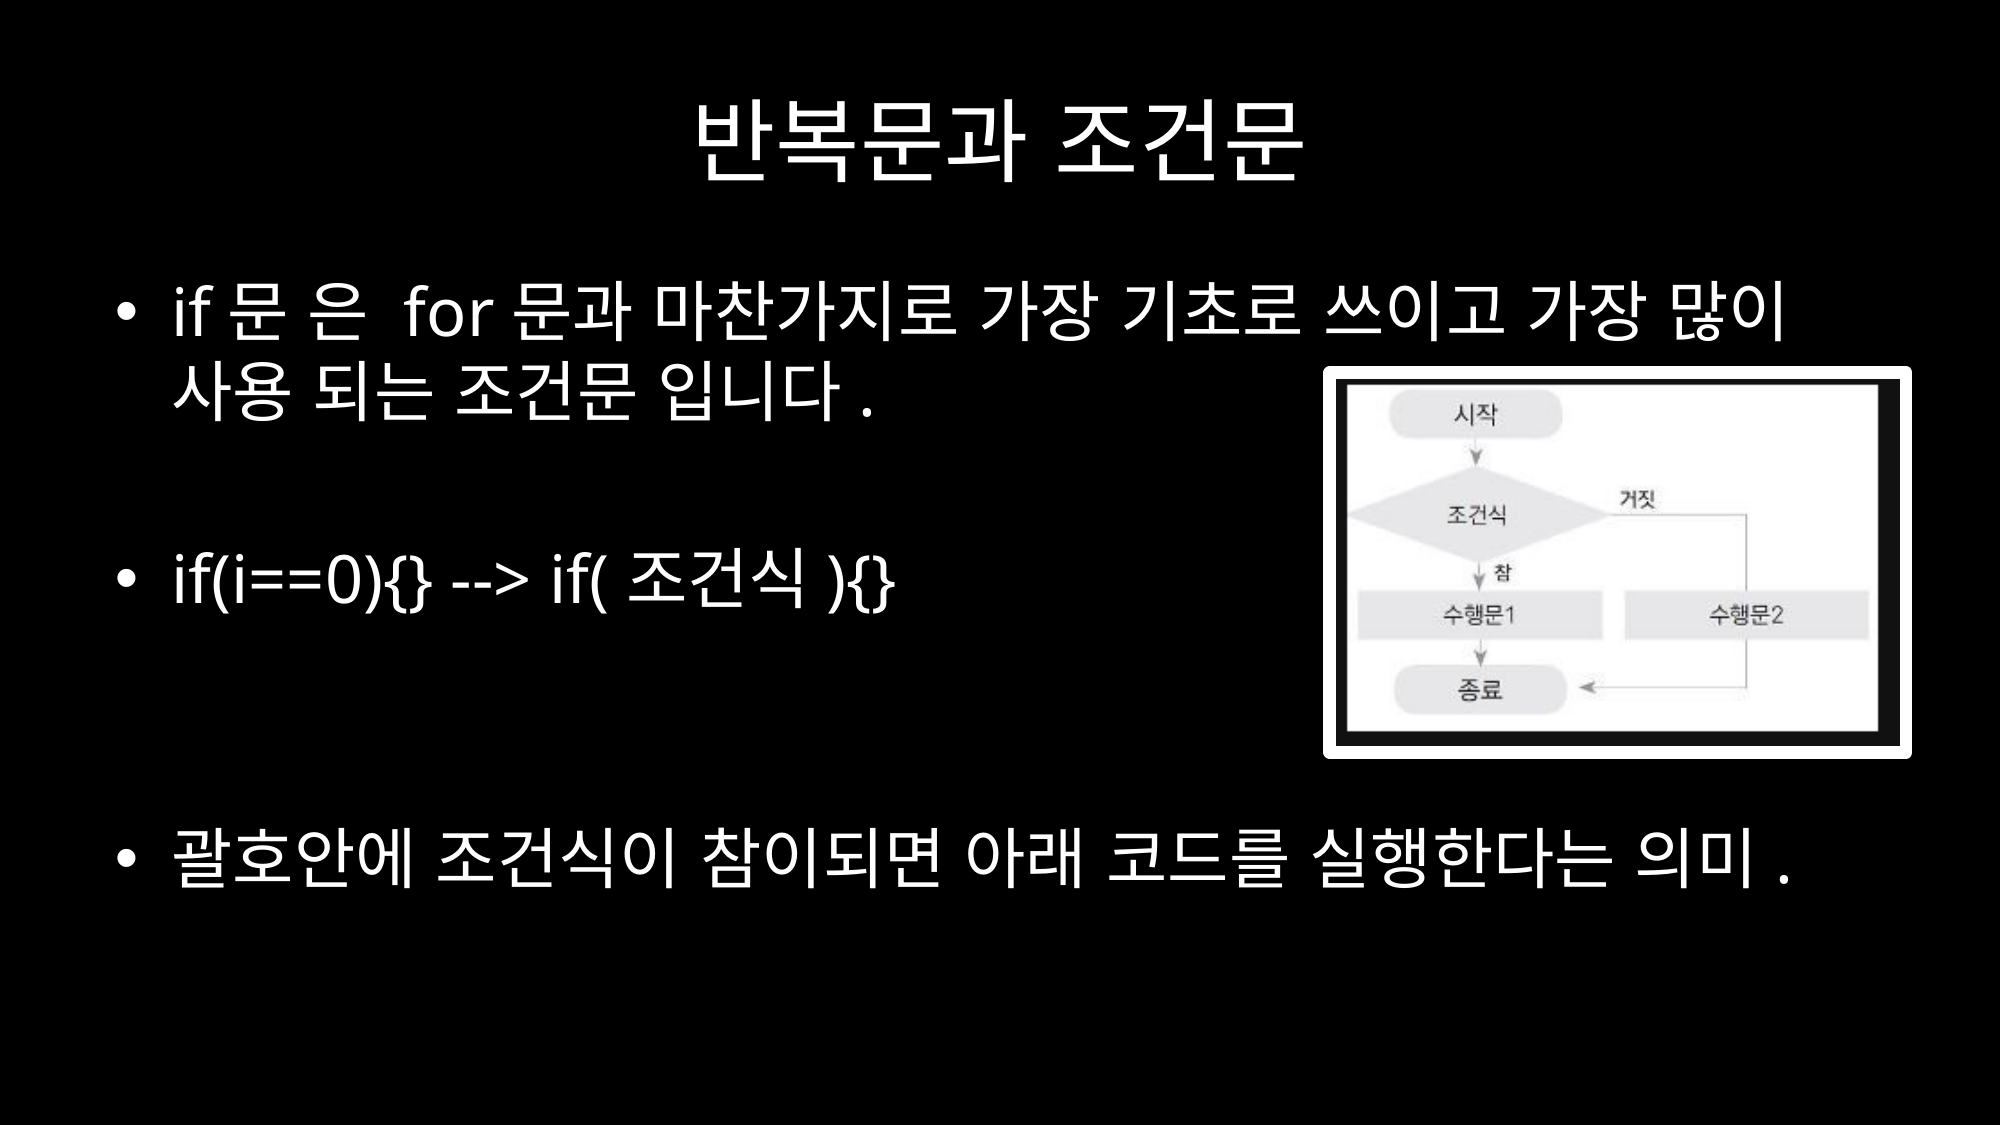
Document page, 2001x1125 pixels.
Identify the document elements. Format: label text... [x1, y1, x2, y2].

picture [1335, 378, 1901, 747]
title 반복문과 조건문 [99, 45, 1900, 233]
list if문 은 for문과 마찬가지로 가장 기초로 쓰이고 가장 많이 사용 되는 조건문 입니다. if(i==0){} --> if(조건식){} 괄호안에 조건식이 참이되면 아래 코드를 실행한다는 의미. [99, 262, 1900, 1005]
